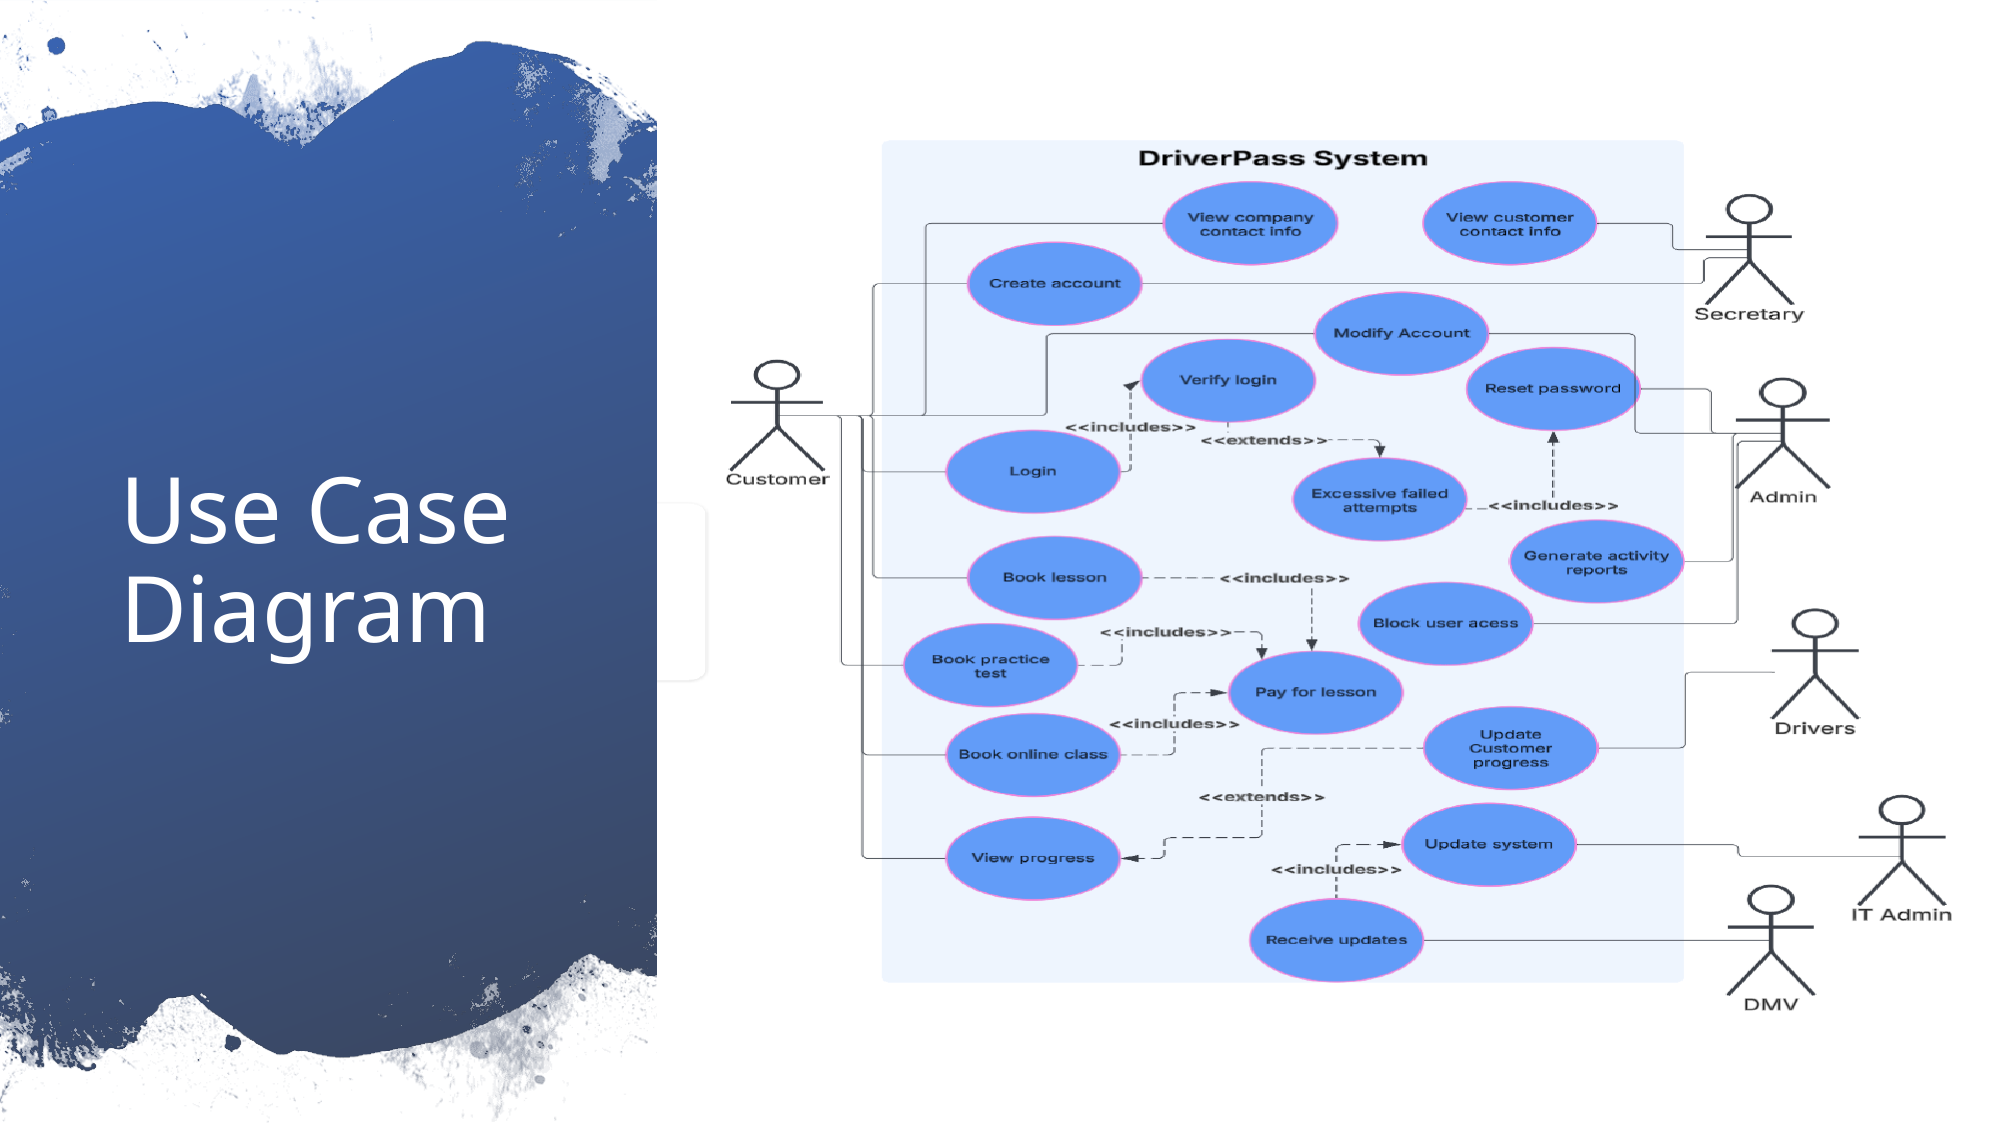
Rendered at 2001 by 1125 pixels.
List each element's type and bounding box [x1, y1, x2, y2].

list [657, 0, 2000, 1125]
picture [0, 0, 657, 1125]
